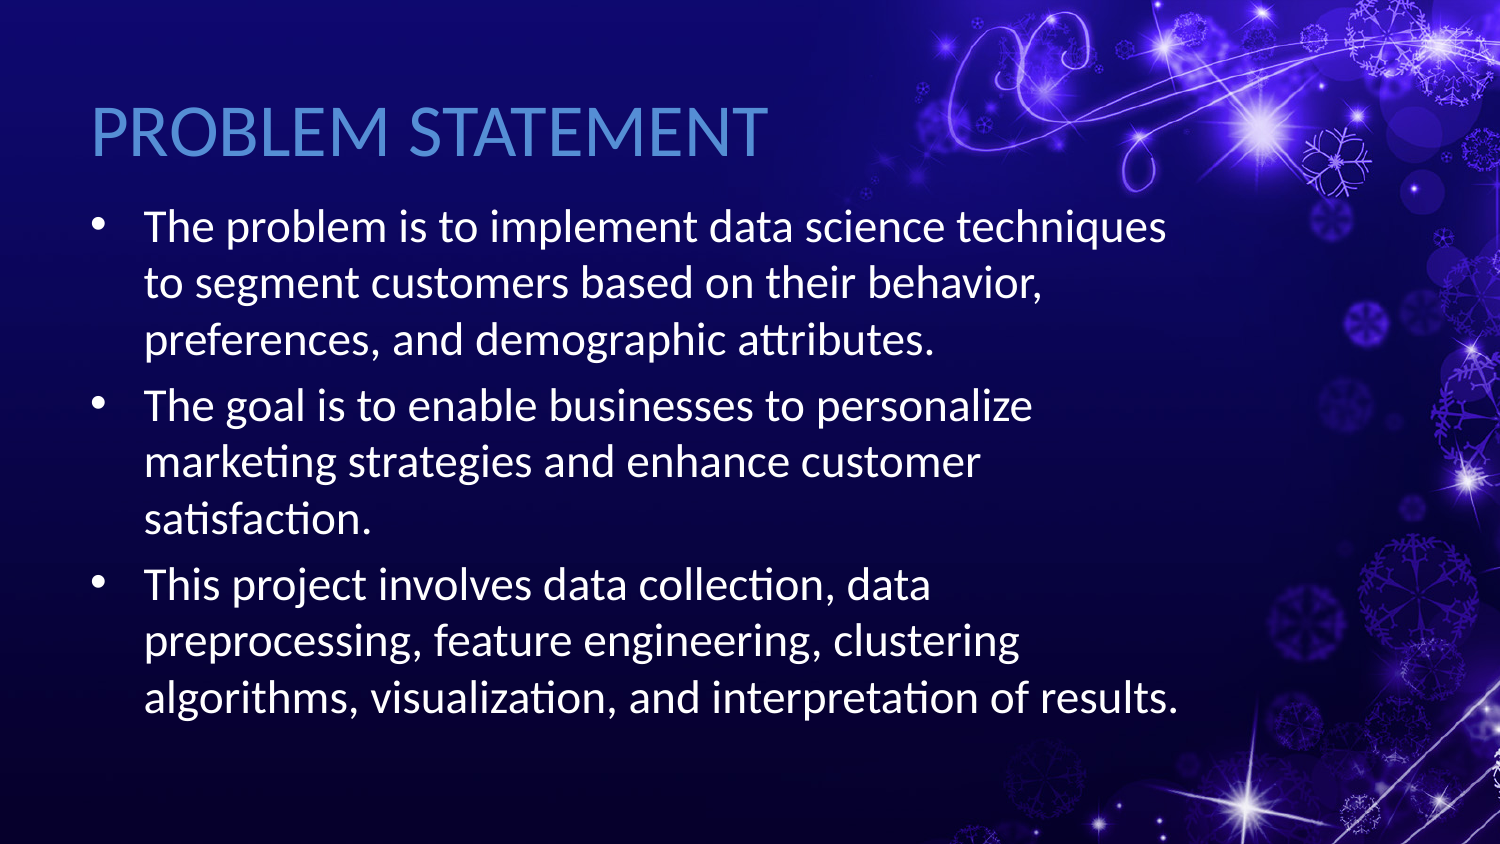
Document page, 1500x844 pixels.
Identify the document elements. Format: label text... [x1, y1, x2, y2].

title PROBLEM STATEMENT [75, 66, 1209, 186]
picture [0, 0, 1500, 844]
list The problem is to implement data science techniques to segment customers based on their behavior, preferences, and demographic attributes. The goal is to enable businesses to personalize marketing strategies and enhance customer satisfaction. This project involves data collection, data preprocessing, feature engineering, clustering algorithms, visualization, and interpretation of results. [75, 187, 1213, 770]
